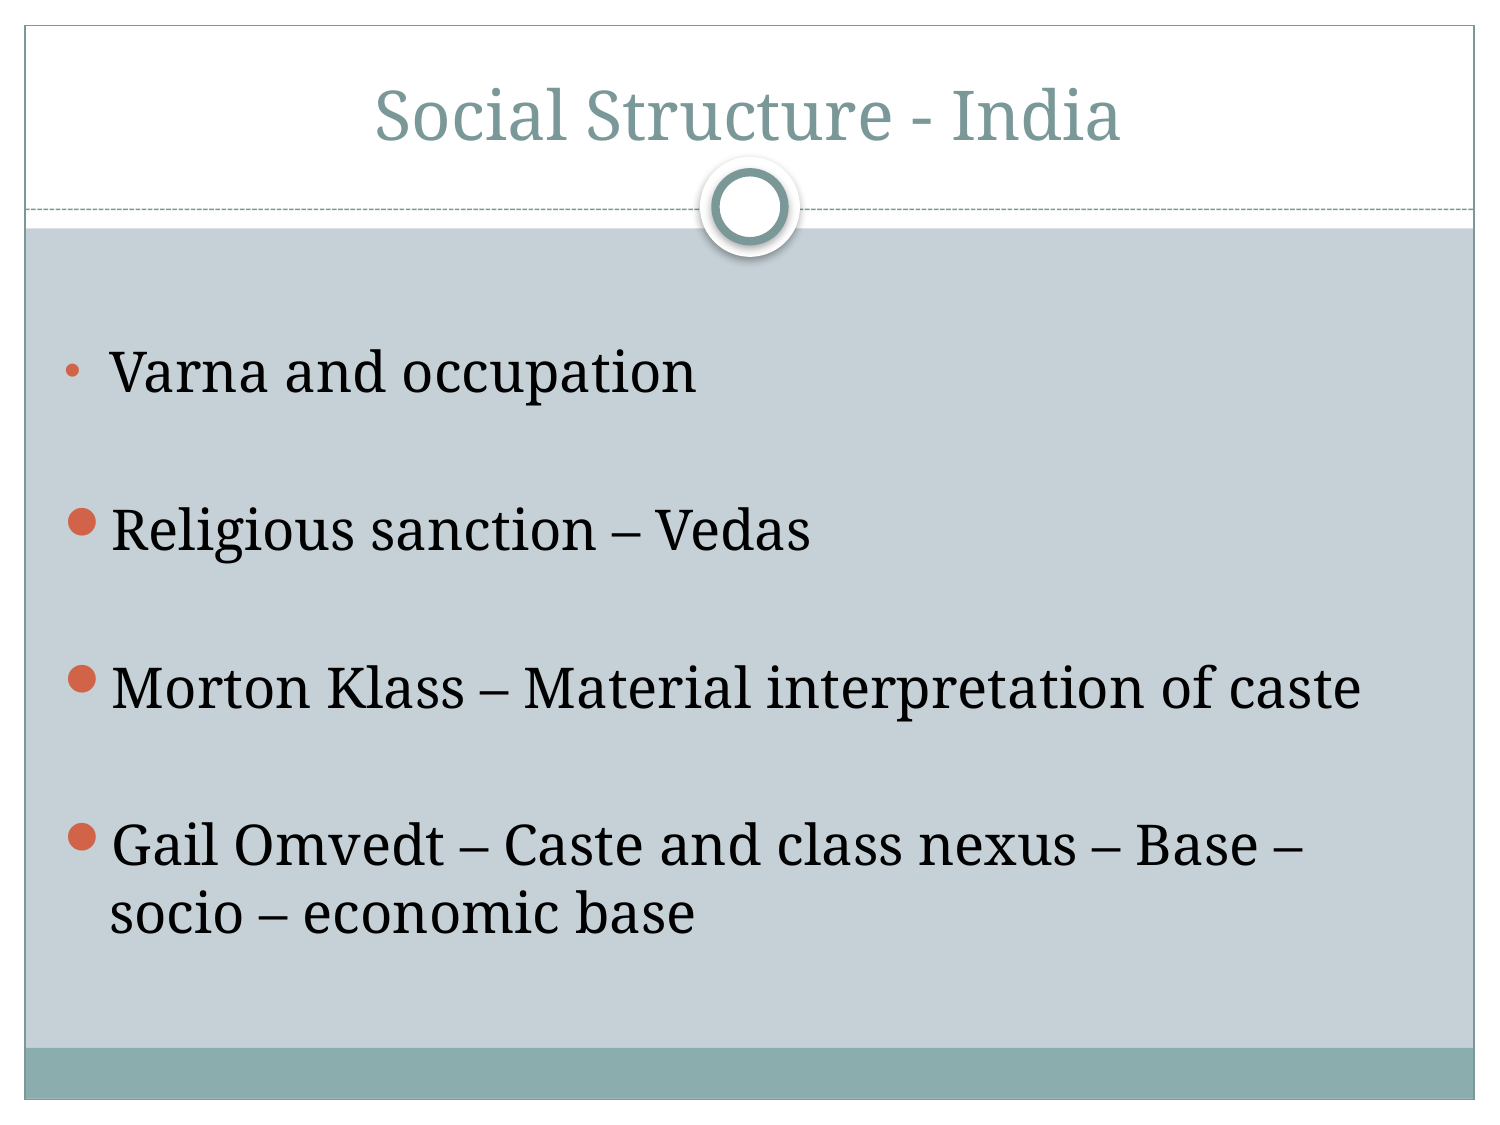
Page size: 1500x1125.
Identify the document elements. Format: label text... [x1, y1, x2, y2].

list Varna and occupation Religious sanction – Vedas Morton Klass – Material interpretation of caste Gail Omvedt – Caste and class nexus – Base – socio – economic base [49, 250, 1445, 1001]
title Social Structure - India [49, 37, 1450, 162]
